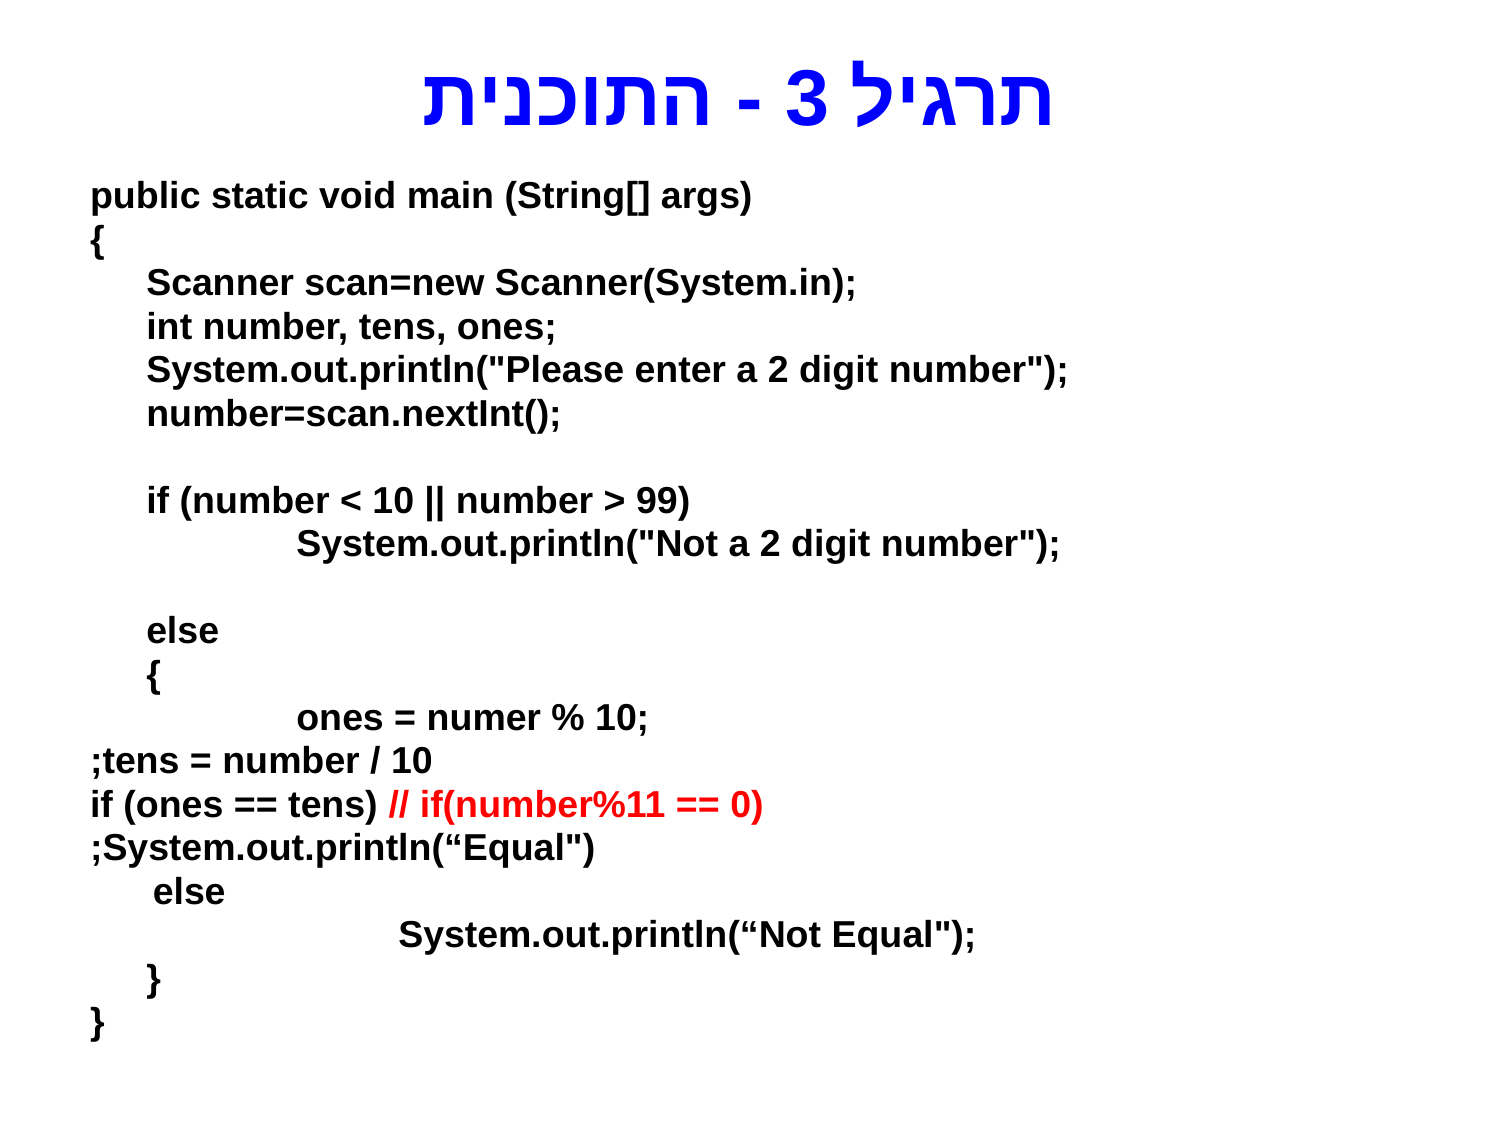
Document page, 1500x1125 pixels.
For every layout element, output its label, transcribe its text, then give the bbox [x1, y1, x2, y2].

title תרגיל 3 - התוכנית [64, 0, 1416, 188]
list public static void main (String[] args) { Scanner scan=new Scanner(System.in); int number, tens, ones; System.out.println("Please enter a 2 digit number"); number=scan.nextInt(); if (number < 10 || number > 99) System.out.println("Not a 2 digit number"); else { ones = numer % 10; tens = number / 10; if (ones == tens) // if(number%11 == 0) System.out.println(“Equal"); else System.out.println(“Not Equal"); } } [74, 172, 1426, 1107]
